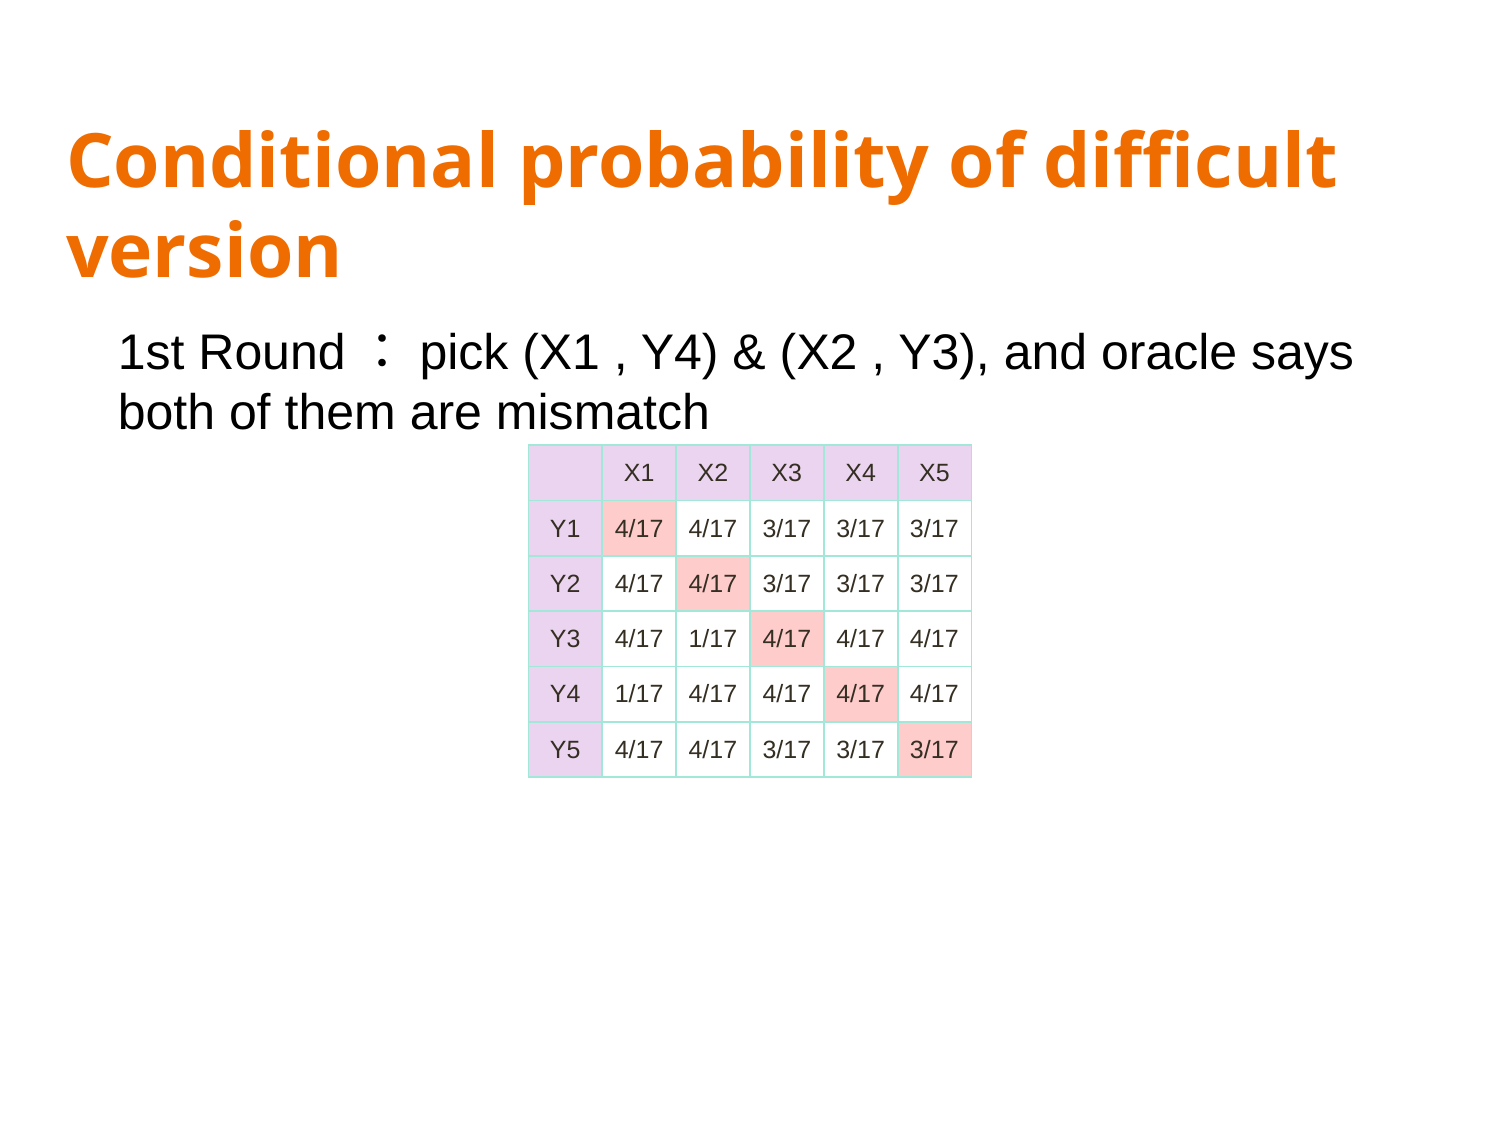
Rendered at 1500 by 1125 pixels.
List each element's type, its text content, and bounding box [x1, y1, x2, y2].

table_cell Y4 [529, 667, 601, 721]
table_cell 4/17 [603, 557, 675, 610]
table_cell 4/17 [677, 723, 749, 776]
table_cell 3/17 [751, 501, 823, 555]
table_header X3 [751, 448, 823, 500]
table_cell 3/17 [899, 723, 971, 776]
table_cell 4/17 [603, 612, 675, 666]
table_cell 1/17 [603, 667, 675, 721]
table_cell 3/17 [751, 557, 823, 610]
table_cell 4/17 [603, 723, 675, 776]
table_cell 3/17 [825, 557, 897, 610]
text_box 1st Round：pick (X1 , Y4) & (X2 , Y3), and oracle says both of them are mismatch [103, 312, 1397, 448]
table_cell 3/17 [825, 501, 897, 555]
table_cell 1/17 [677, 612, 749, 666]
table_cell 4/17 [751, 612, 823, 666]
table_cell 4/17 [899, 667, 971, 721]
table_cell 3/17 [899, 557, 971, 610]
table_cell Y1 [529, 501, 601, 555]
table_header X1 [603, 448, 675, 500]
table_header X5 [899, 448, 971, 500]
table_cell 3/17 [899, 501, 971, 555]
table_cell 4/17 [677, 667, 749, 721]
table_cell 4/17 [751, 667, 823, 721]
title Conditional probability of difficult version [51, 97, 1449, 252]
table_cell 4/17 [825, 667, 897, 721]
table_header X4 [825, 448, 897, 500]
table_cell 4/17 [825, 612, 897, 666]
table_header [529, 448, 601, 500]
table_cell 4/17 [677, 501, 749, 555]
table_cell 4/17 [899, 612, 971, 666]
table_header X2 [677, 448, 749, 500]
table_cell Y5 [529, 723, 601, 776]
table_cell 4/17 [677, 557, 749, 610]
table_cell 4/17 [603, 501, 675, 555]
table_cell 3/17 [751, 723, 823, 776]
table_cell 3/17 [825, 723, 897, 776]
table_cell Y2 [529, 557, 601, 610]
table_cell Y3 [529, 612, 601, 666]
